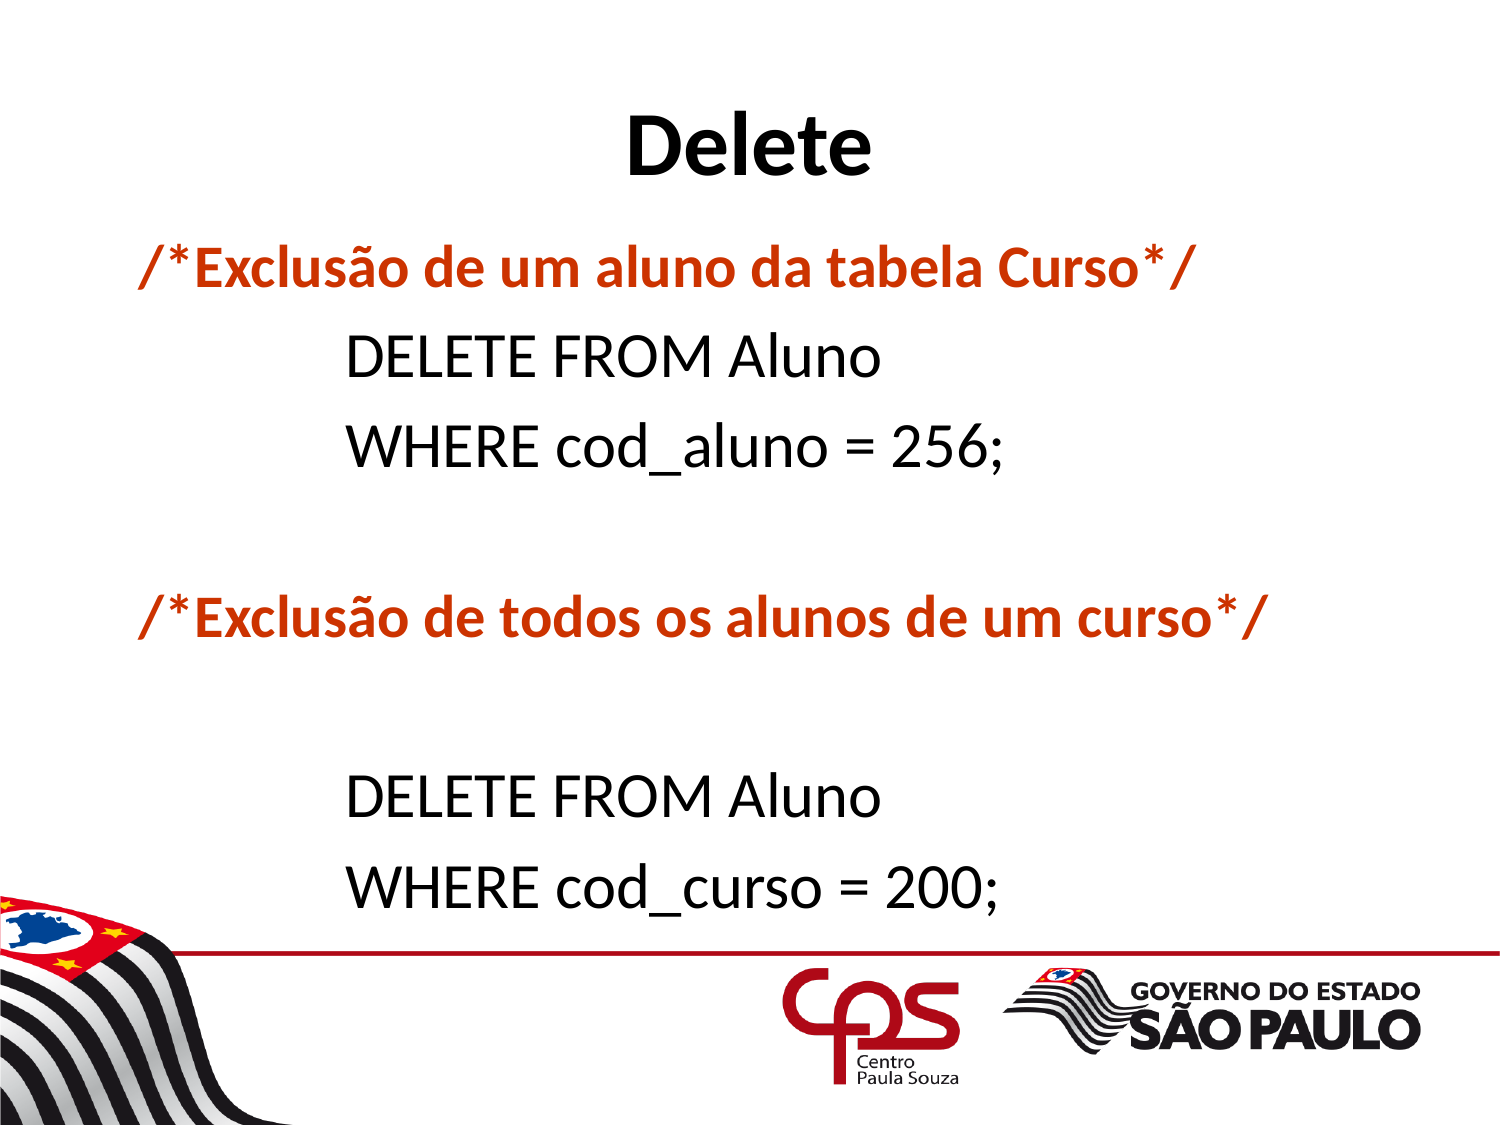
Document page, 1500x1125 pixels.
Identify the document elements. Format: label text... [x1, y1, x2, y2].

picture [0, 896, 1500, 1125]
text_box /*Exclusão de um aluno da tabela Curso*/ DELETE FROM Aluno WHERE cod_aluno = 256; /*Exclusão de todos os alunos de um curso*/ DELETE FROM Aluno WHERE cod_curso = 200; [123, 219, 1425, 1090]
title Delete [75, 45, 1425, 233]
